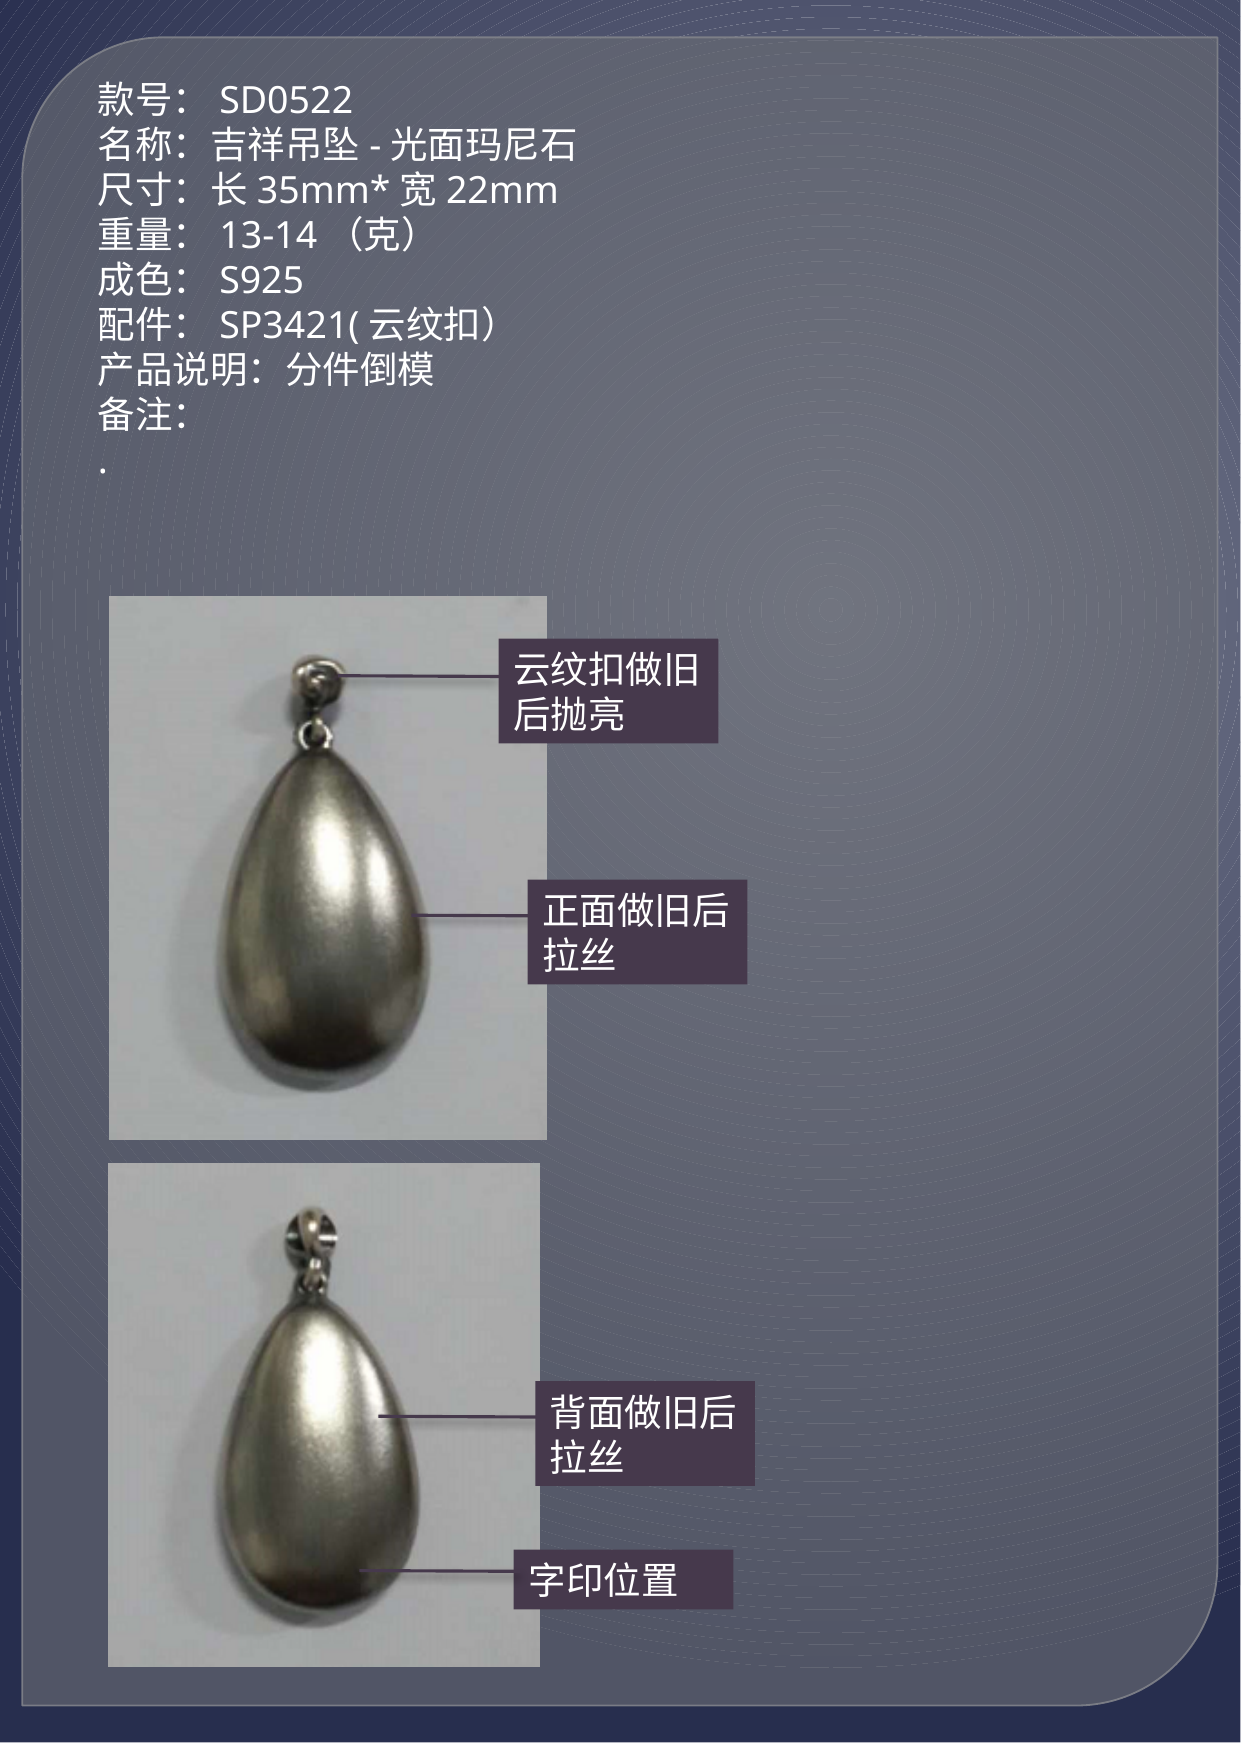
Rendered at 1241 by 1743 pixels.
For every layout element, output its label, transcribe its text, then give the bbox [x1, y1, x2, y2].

picture [108, 1162, 541, 1667]
text_box 款号：SD0522 名称：吉祥吊坠-光面玛尼石 尺寸：长35mm*宽22mm 重量：13-14（克） 成色：S925 配件：SP3421(云纹扣） 产品说明：分件倒模 备注： . [83, 68, 999, 489]
text_box 正面做旧后拉丝 [552, 879, 748, 985]
text_box 字印位置 [548, 1549, 734, 1610]
text_box 云纹扣做旧后抛亮 [552, 638, 719, 744]
picture [108, 596, 547, 1141]
text_box 背面做旧后拉丝 [548, 1381, 755, 1486]
